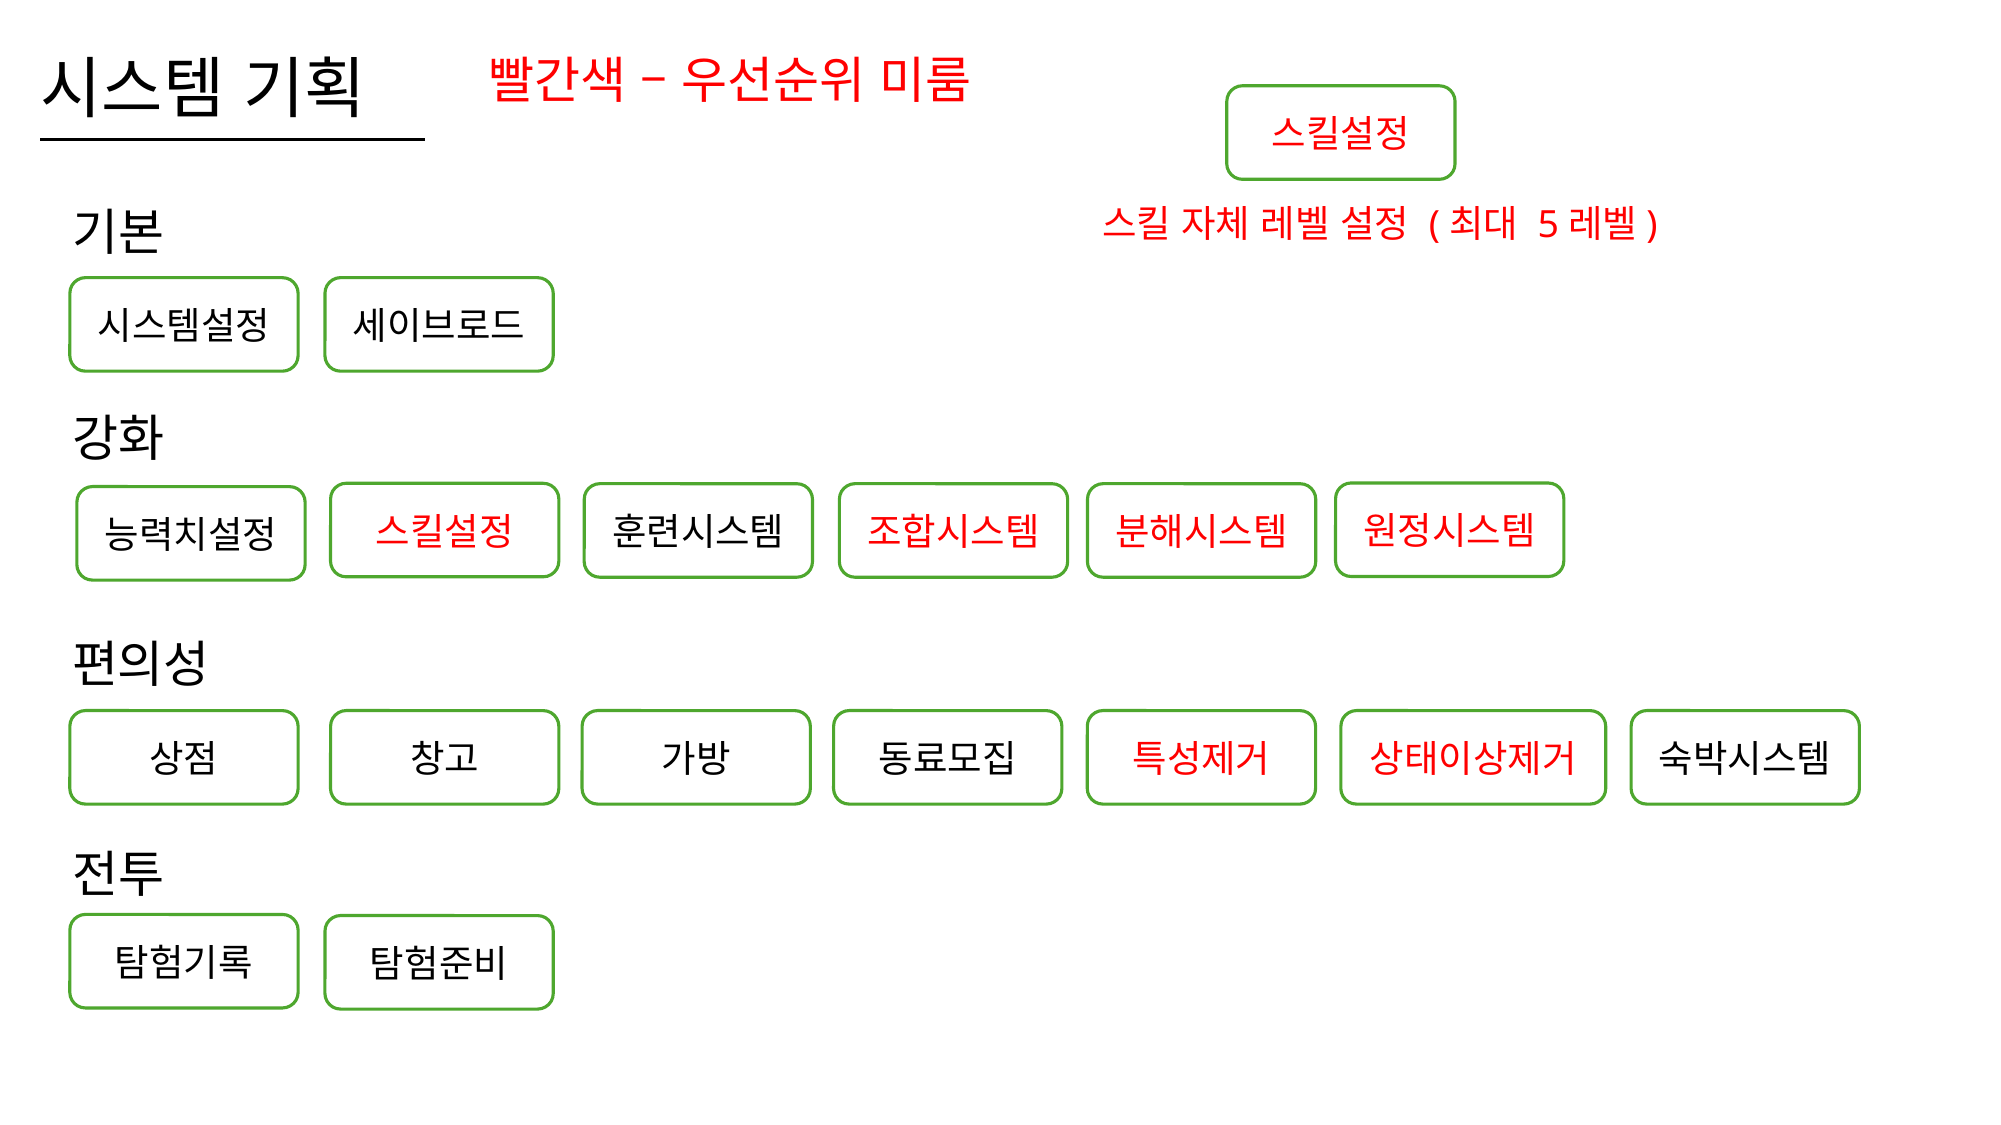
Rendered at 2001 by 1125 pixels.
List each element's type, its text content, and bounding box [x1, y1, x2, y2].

text_box 특성제거 [1085, 728, 1318, 806]
text_box 상점 [68, 728, 300, 806]
text_box 스킬설정 [1225, 84, 1457, 181]
text_box 훈련시스템 [582, 501, 815, 579]
text_box 능력치설정 [75, 501, 307, 582]
text_box 스킬 자체 레벨 설정 (최대 5레벨) [1087, 192, 1692, 252]
text_box 전투 [56, 815, 1782, 937]
text_box 시스템 기획 [25, 18, 1751, 163]
text_box 빨간색 – 우선순위 미룸 [473, 22, 1122, 143]
text_box 탐험준비 [323, 937, 555, 1011]
text_box 기본 [56, 174, 1782, 295]
text_box 스킬설정 [328, 501, 561, 579]
text_box 분해시스템 [1085, 501, 1318, 579]
text_box 상태이상제거 [1339, 728, 1608, 806]
title 편의성 [57, 606, 1782, 728]
text_box 창고 [328, 708, 561, 806]
text_box 세이브로드 [323, 295, 555, 373]
text_box 시스템설정 [68, 295, 300, 373]
text_box 가방 [580, 708, 812, 806]
text_box 원정시스템 [1333, 501, 1566, 579]
text_box 동료모집 [831, 728, 1064, 806]
text_box 강화 [56, 380, 1782, 501]
text_box 숙박시스템 [1629, 709, 1861, 806]
text_box 탐험기록 [68, 937, 300, 1010]
text_box 조합시스템 [837, 501, 1070, 579]
